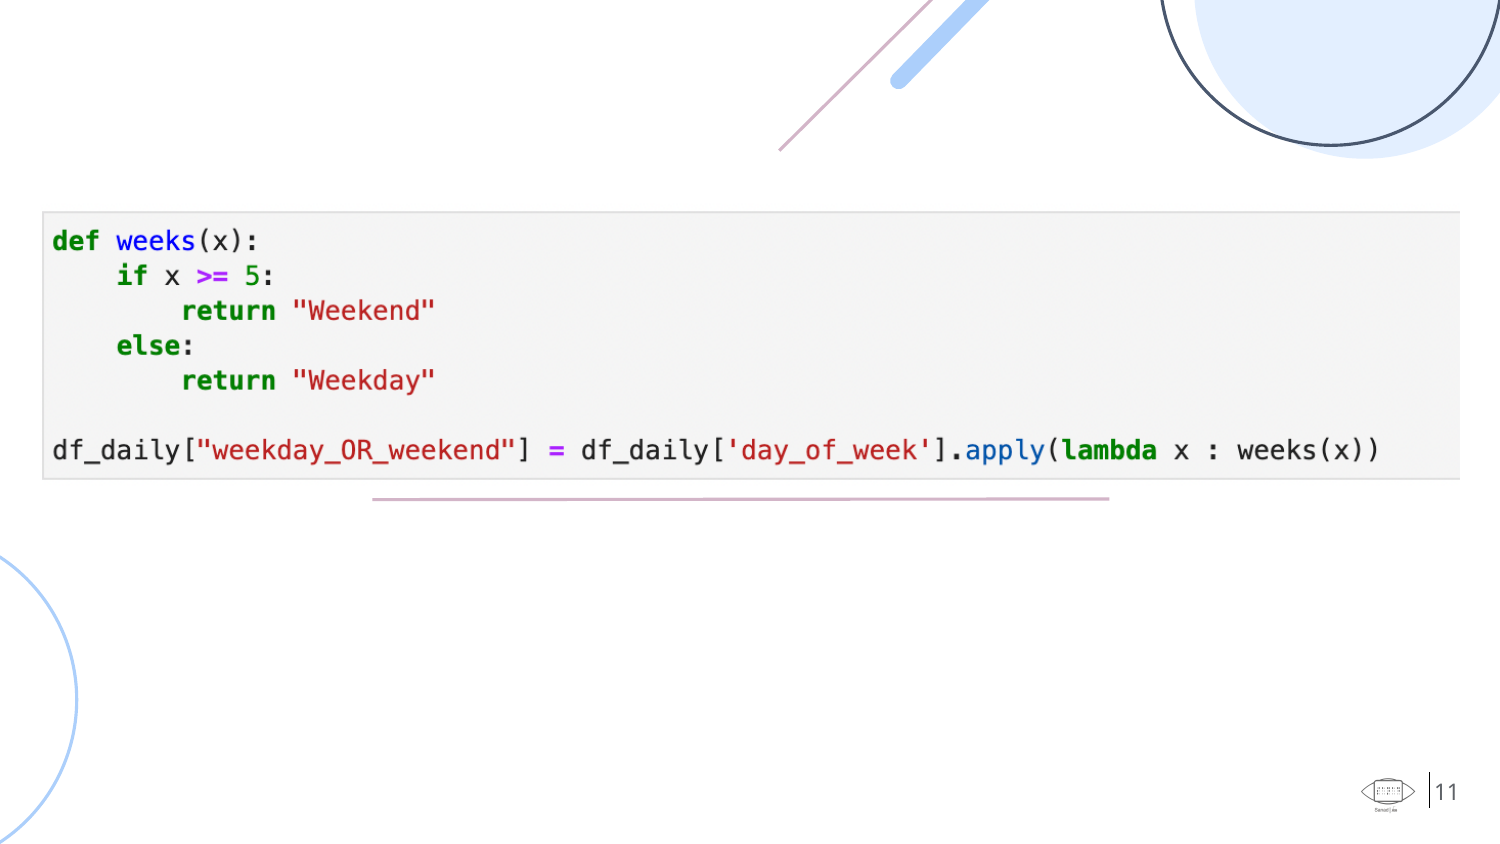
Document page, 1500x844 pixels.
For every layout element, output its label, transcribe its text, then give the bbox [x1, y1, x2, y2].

picture [1344, 753, 1429, 838]
picture [40, 203, 1460, 486]
text_box 11 [1433, 761, 1475, 818]
